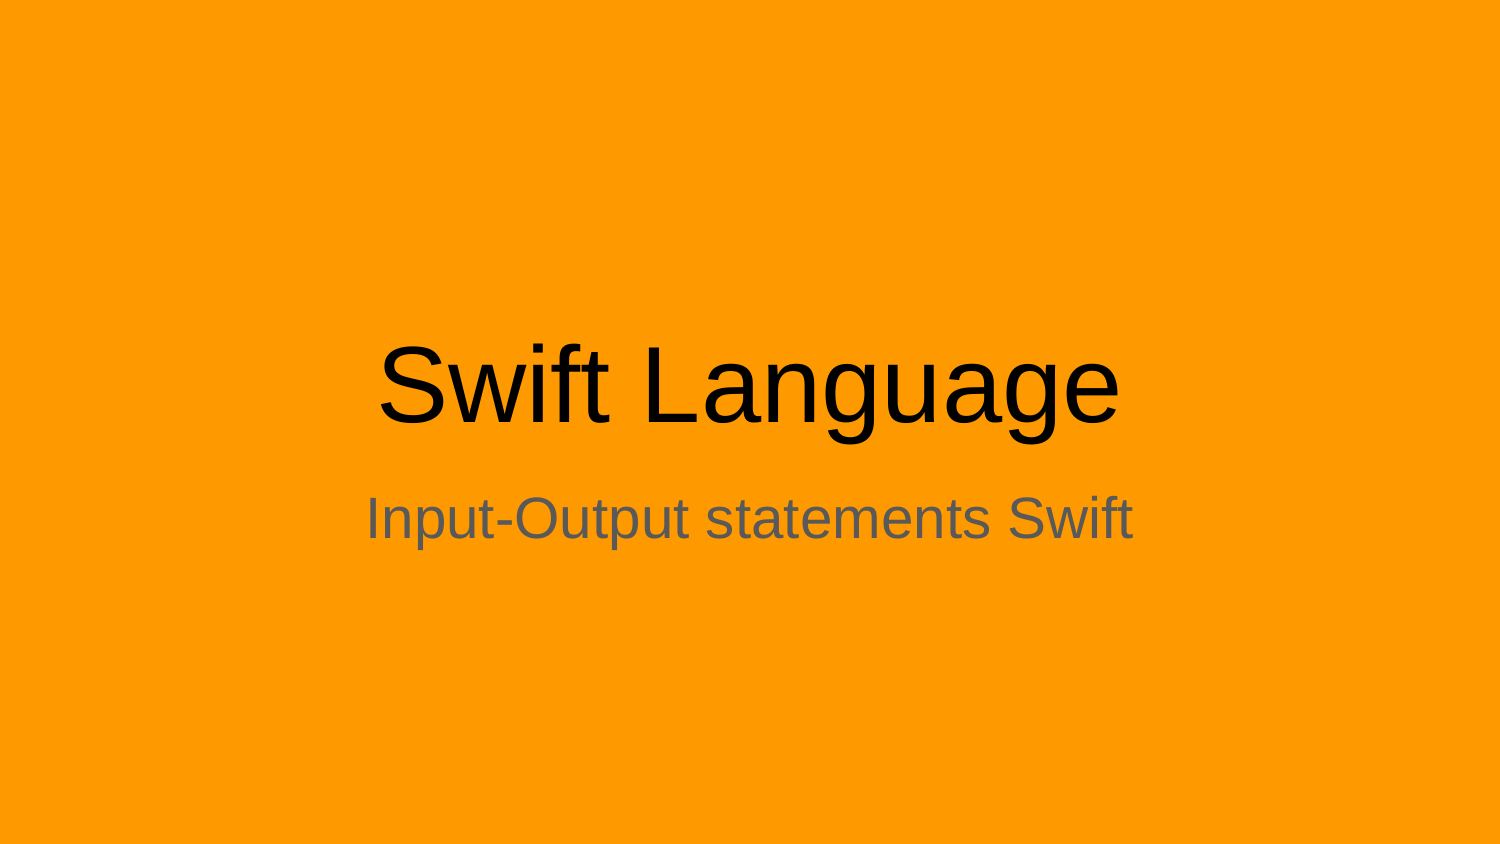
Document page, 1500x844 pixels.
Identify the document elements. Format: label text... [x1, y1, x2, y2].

title Swift Language [51, 122, 1449, 459]
subtitle Input-Output statements Swift [51, 464, 1449, 595]
